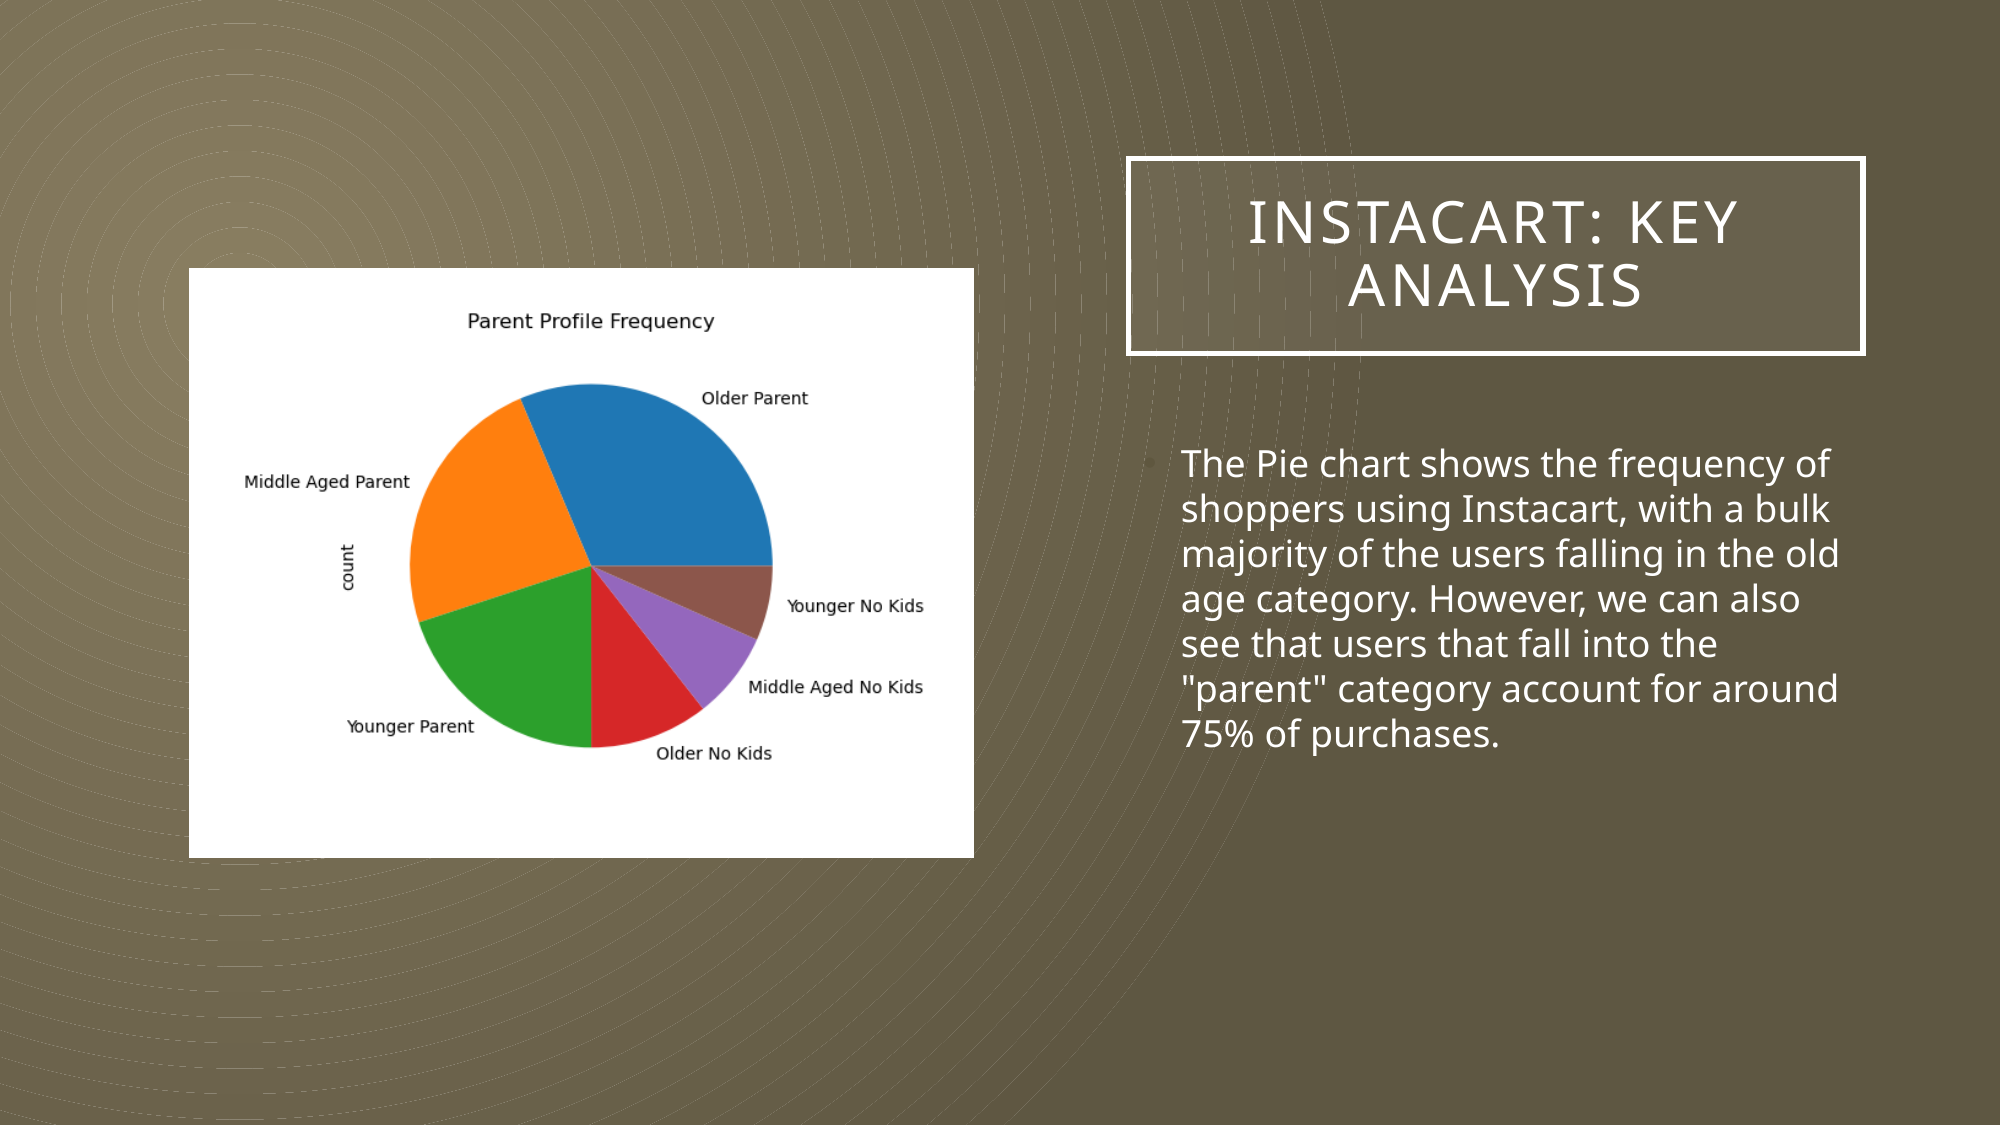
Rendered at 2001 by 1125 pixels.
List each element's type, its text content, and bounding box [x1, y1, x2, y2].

list The Pie chart shows the frequency of shoppers using Instacart, with a bulk majority of the users falling in the old age category. However, we can also see that users that fall into the "parent" category account for around 75% of purchases. [1128, 432, 1866, 968]
picture [189, 268, 974, 858]
title Instacart: Key Analysis [1126, 156, 1866, 356]
